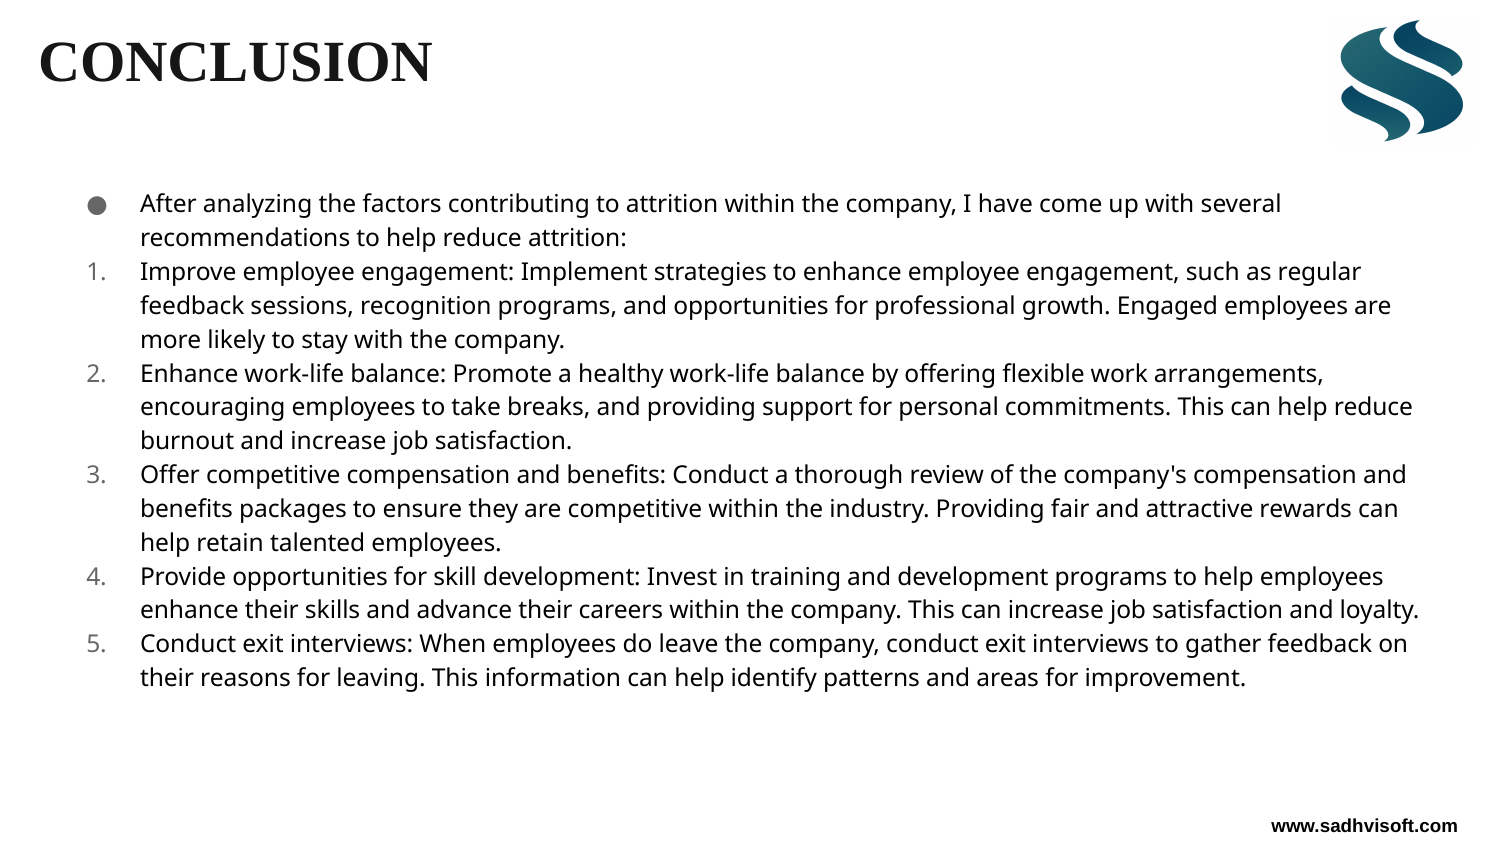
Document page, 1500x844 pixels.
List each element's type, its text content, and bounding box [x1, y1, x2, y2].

picture [1334, 15, 1475, 146]
text_box www.sadhvisoft.com [989, 805, 1500, 844]
text_box CONCLUSION [0, 15, 531, 101]
list After analyzing the factors contributing to attrition within the company, I have come up with several recommendations to help reduce attrition: Improve employee engagement: Implement strategies to enhance employee engagement, such as regular feedback sessions, recognition programs, and opportunities for professional growth. Engaged employees are more likely to stay with the company. Enhance work-life balance: Promote a healthy work-life balance by offering flexible work arrangements, encouraging employees to take breaks, and providing support for personal commitments. This can help reduce burnout and increase job satisfaction. Offer competitive compensation and benefits: Conduct a thorough review of the company's compensation and benefits packages to ensure they are competitive within the industry. Providing fair and attractive rewards can help retain talented employees. Provide opportunities for skill development: Invest in training and development programs to help employees enhance their skills and advance their careers within the company. This can increase job satisfaction and loyalty. Conduct exit interviews: When employees do leave the company, conduct exit interviews to gather feedback on their reasons for leaving. This information can help identify patterns and areas for improvement. [53, 168, 1452, 730]
